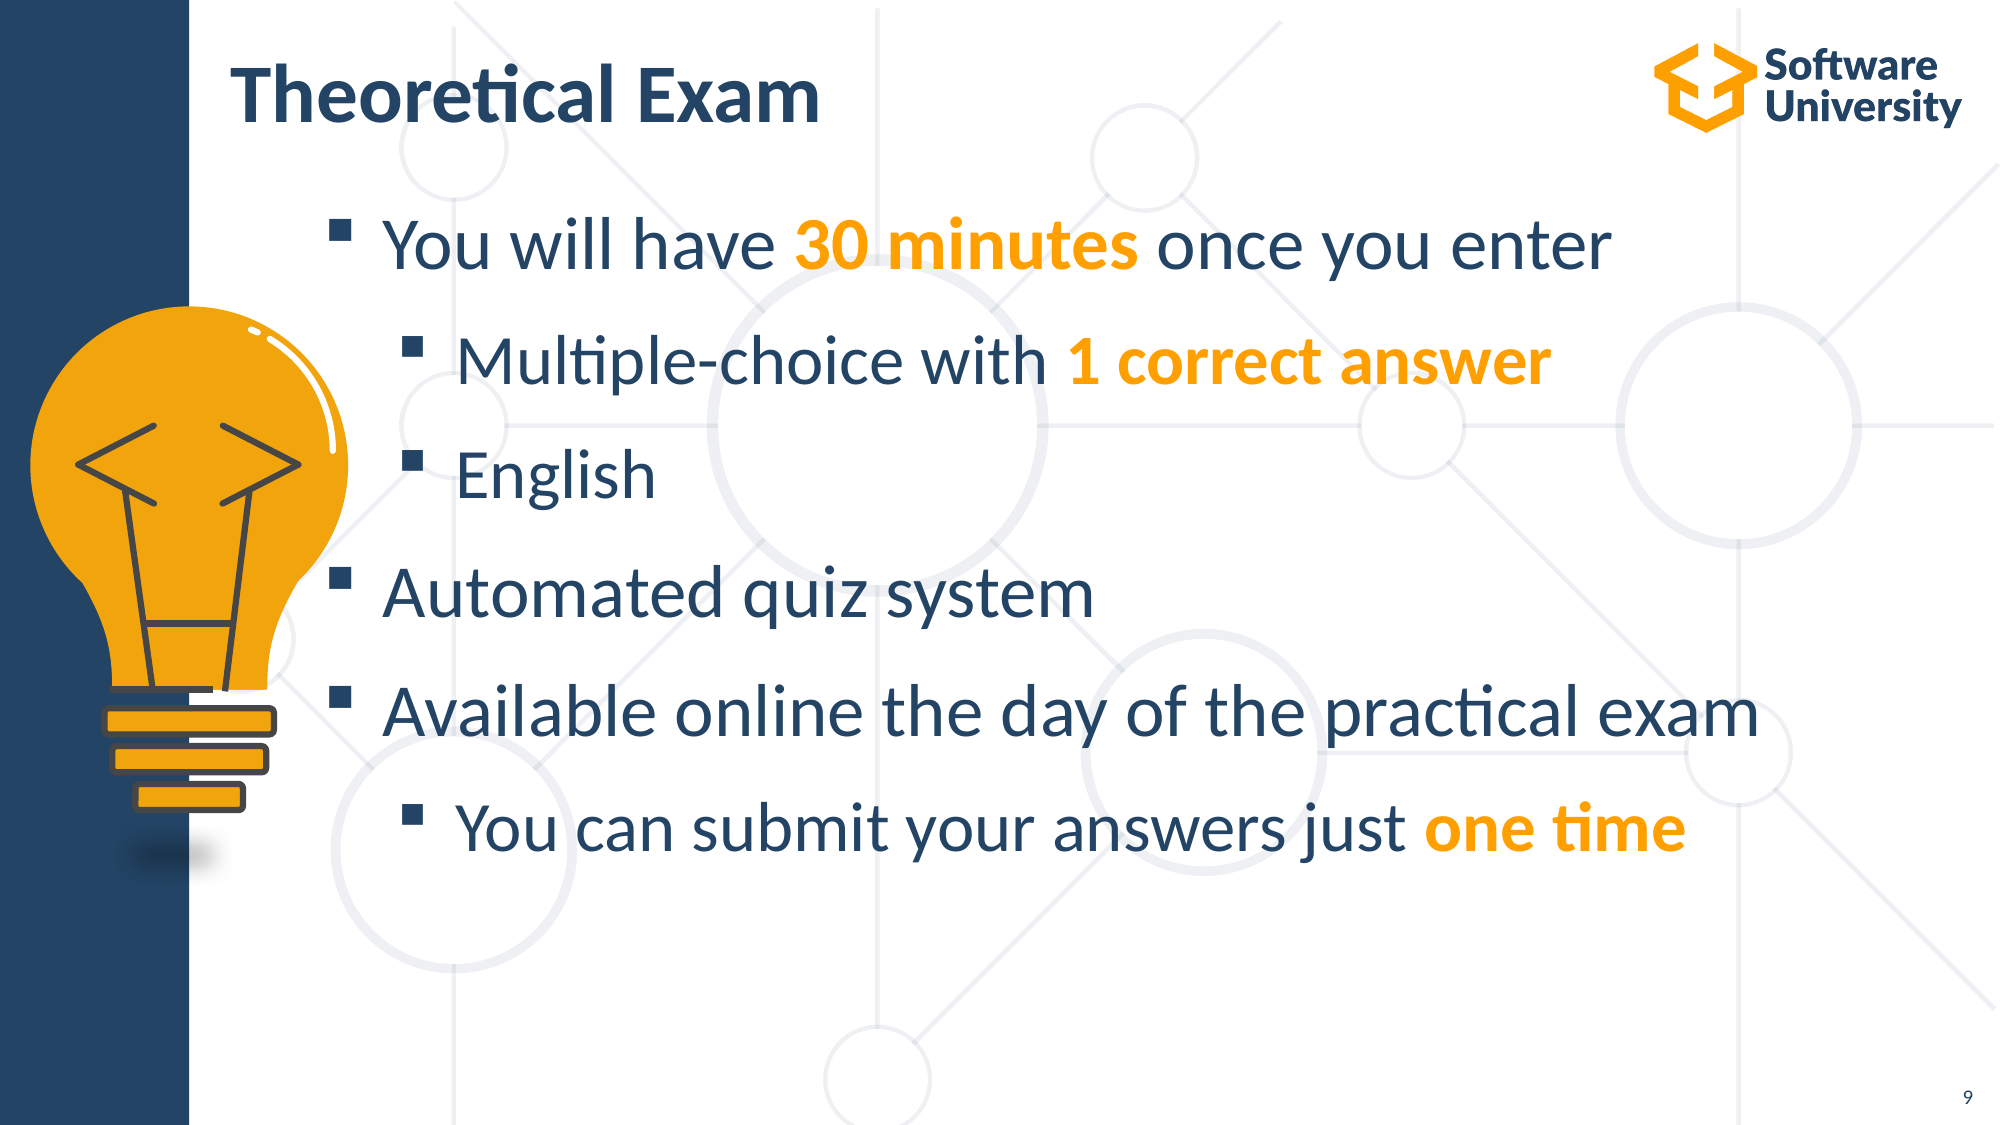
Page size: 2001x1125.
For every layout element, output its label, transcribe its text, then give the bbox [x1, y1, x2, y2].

picture [1641, 31, 1973, 145]
text_box 9 [1927, 1067, 1989, 1117]
title Theoretical Exam [212, 16, 1628, 162]
list You will have 30 minutes once you enter Multiple-choice with 1 correct answer English Automated quiz system Available online the day of the practical exam You can submit your answers just one time [306, 183, 1968, 1094]
